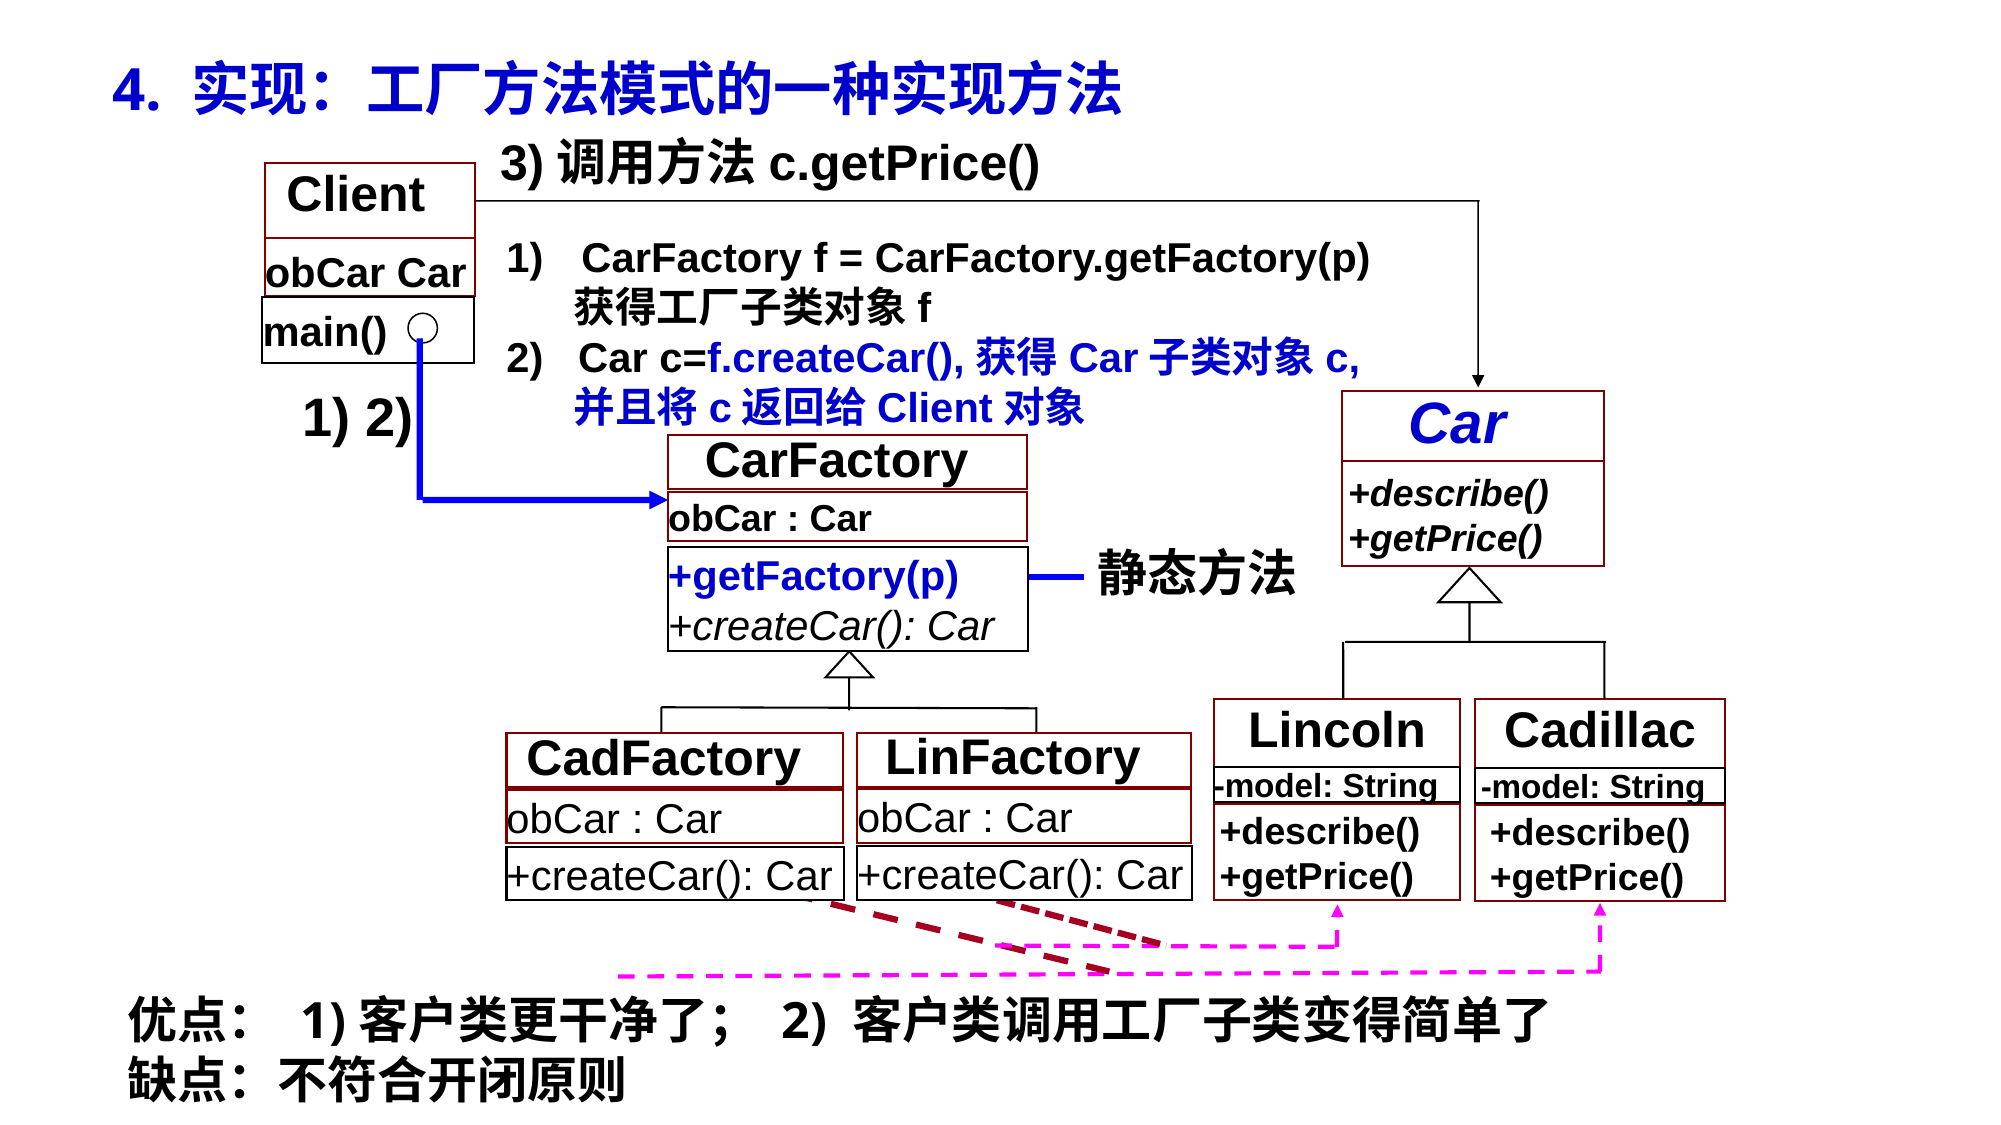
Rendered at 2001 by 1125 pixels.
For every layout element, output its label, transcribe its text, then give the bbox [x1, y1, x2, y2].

text_box [408, 313, 438, 343]
text_box main() [262, 296, 474, 364]
text_box [1438, 567, 1501, 643]
text_box Cadillac [1475, 698, 1725, 767]
text_box Client [264, 163, 475, 237]
text_box 4. 实现：工厂方法模式的一种实现方法 [97, 44, 1239, 130]
text_box -model: String [1475, 767, 1725, 803]
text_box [617, 852, 1601, 979]
text_box +describe() +getPrice() [1475, 805, 1725, 902]
text_box +describe() +getPrice() [1213, 804, 1461, 852]
text_box 3)调用方法c.getPrice() [500, 137, 1063, 192]
text_box Lincoln [1213, 698, 1461, 767]
text_box -model: String [1213, 767, 1461, 802]
text_box 优点： 1)客户类更干净了； 2) 客户类调用工厂子类变得简单了 缺点：不符合开闭原则 [112, 981, 1688, 1117]
text_box CarFactory f = CarFactory.getFactory(p) 获得工厂子类对象f 2) Car c=f.createCar(),获得Car子类对象c, 并且将c返回给Client对象 [506, 388, 1439, 431]
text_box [995, 900, 1338, 947]
text_box 1) 2) [287, 374, 438, 455]
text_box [506, 434, 1193, 902]
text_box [1193, 534, 1313, 610]
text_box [474, 200, 1480, 388]
text_box obCar Car [264, 237, 474, 296]
text_box +describe() +getPrice() [1341, 461, 1605, 567]
text_box Car [1341, 391, 1605, 461]
